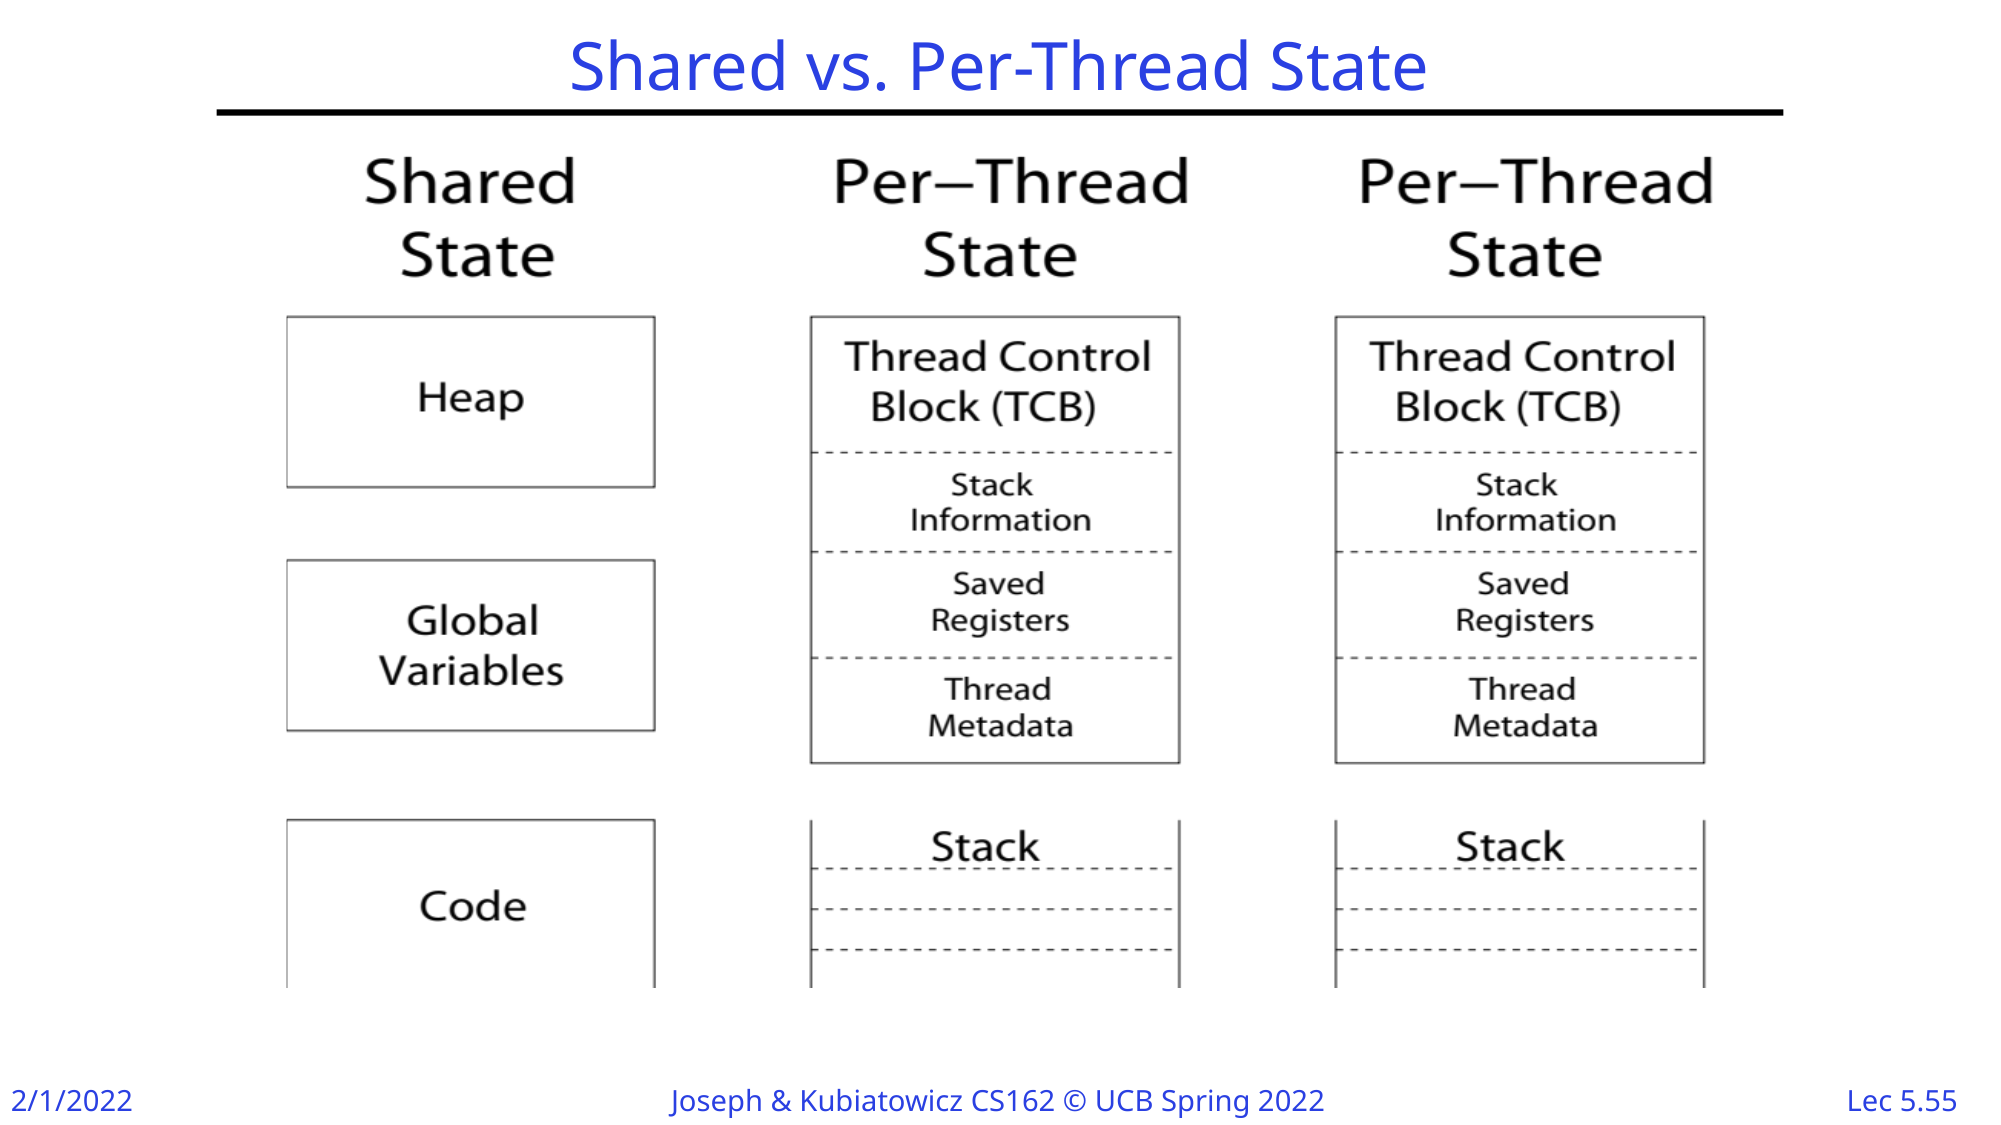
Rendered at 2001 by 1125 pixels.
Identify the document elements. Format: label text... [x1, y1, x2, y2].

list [133, 149, 1867, 988]
title Shared vs. Per-Thread State [216, 24, 1784, 113]
